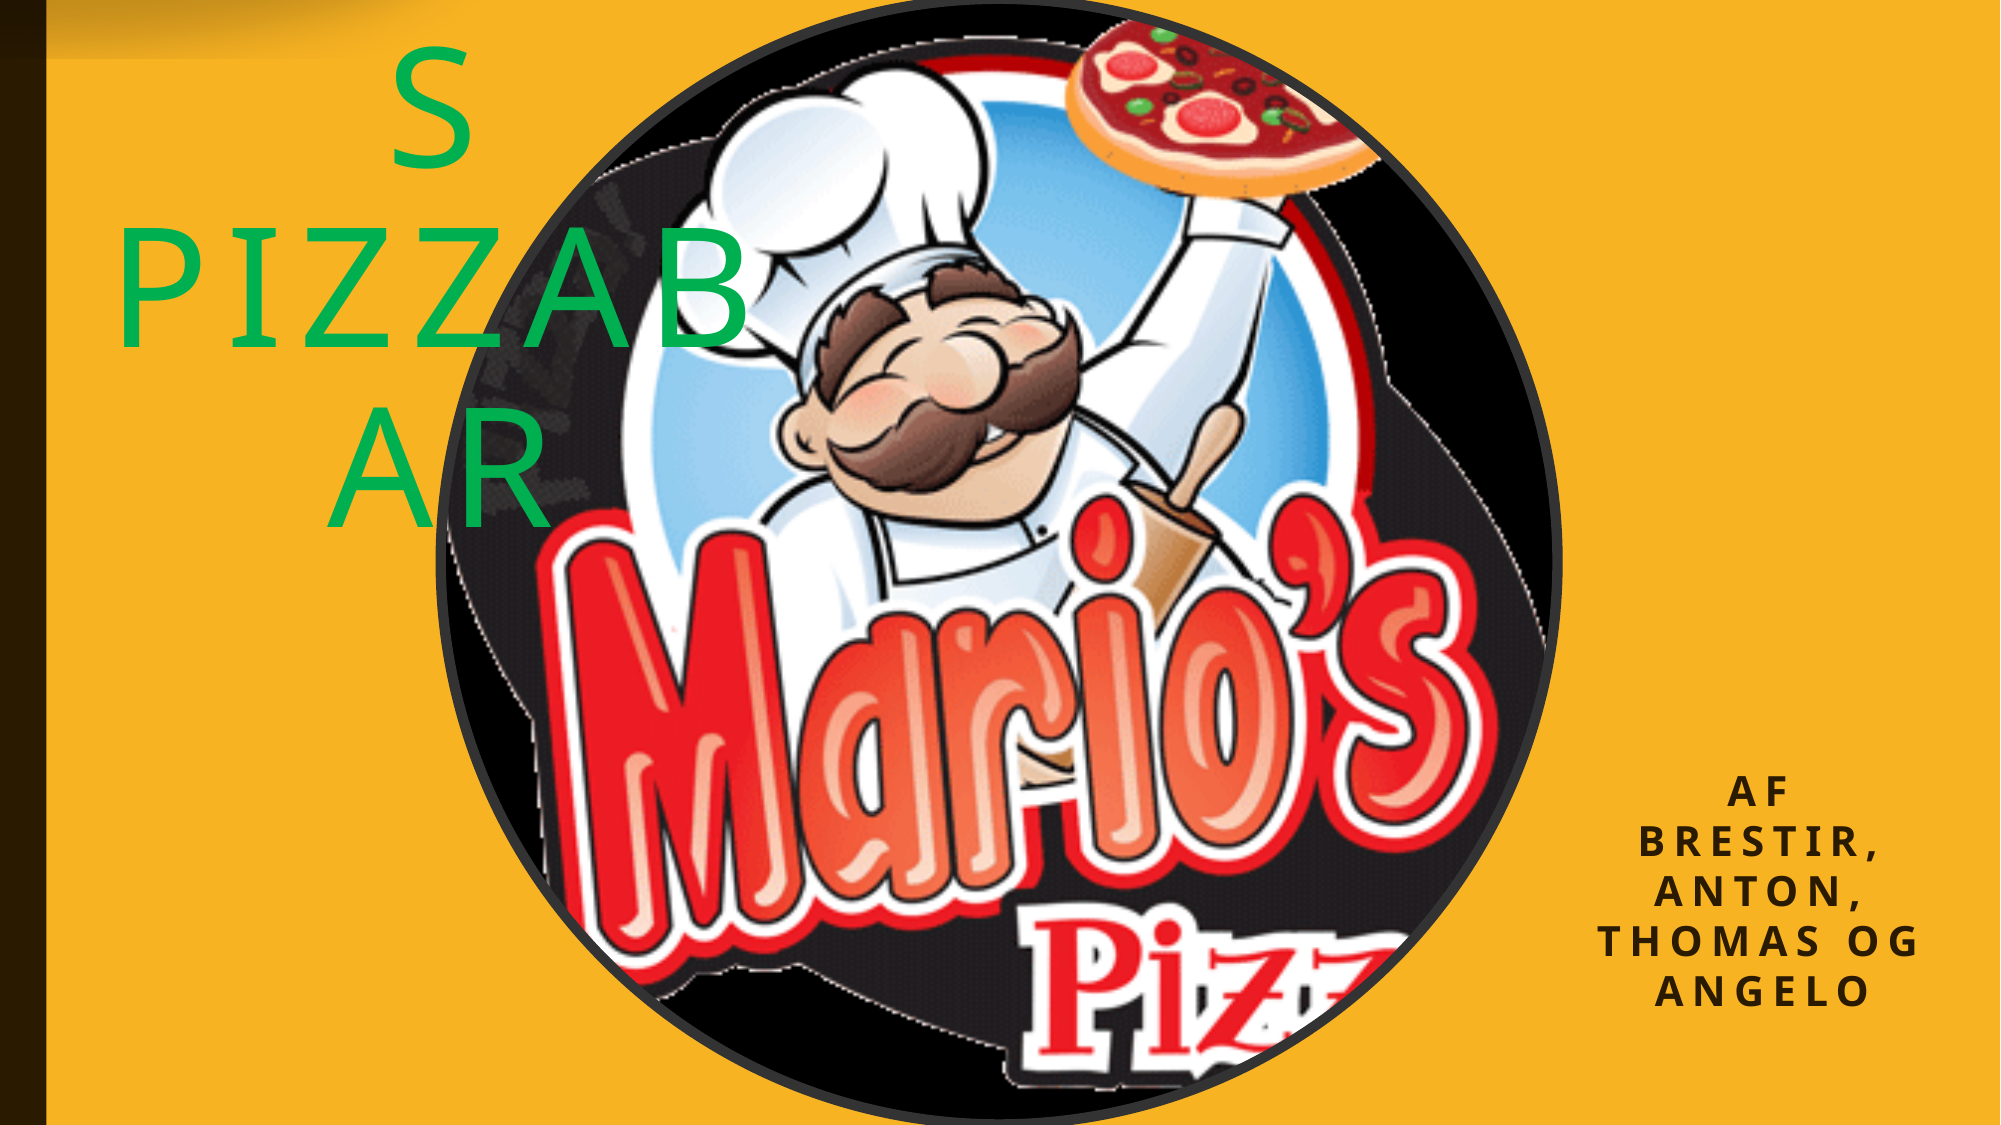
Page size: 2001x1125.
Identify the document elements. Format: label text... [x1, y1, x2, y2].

subtitle Af Brestir, Anton, thomas og Angelo [1578, 756, 1945, 1125]
title Mario’s Pizzabar [45, 0, 440, 409]
picture [440, 0, 1558, 1125]
